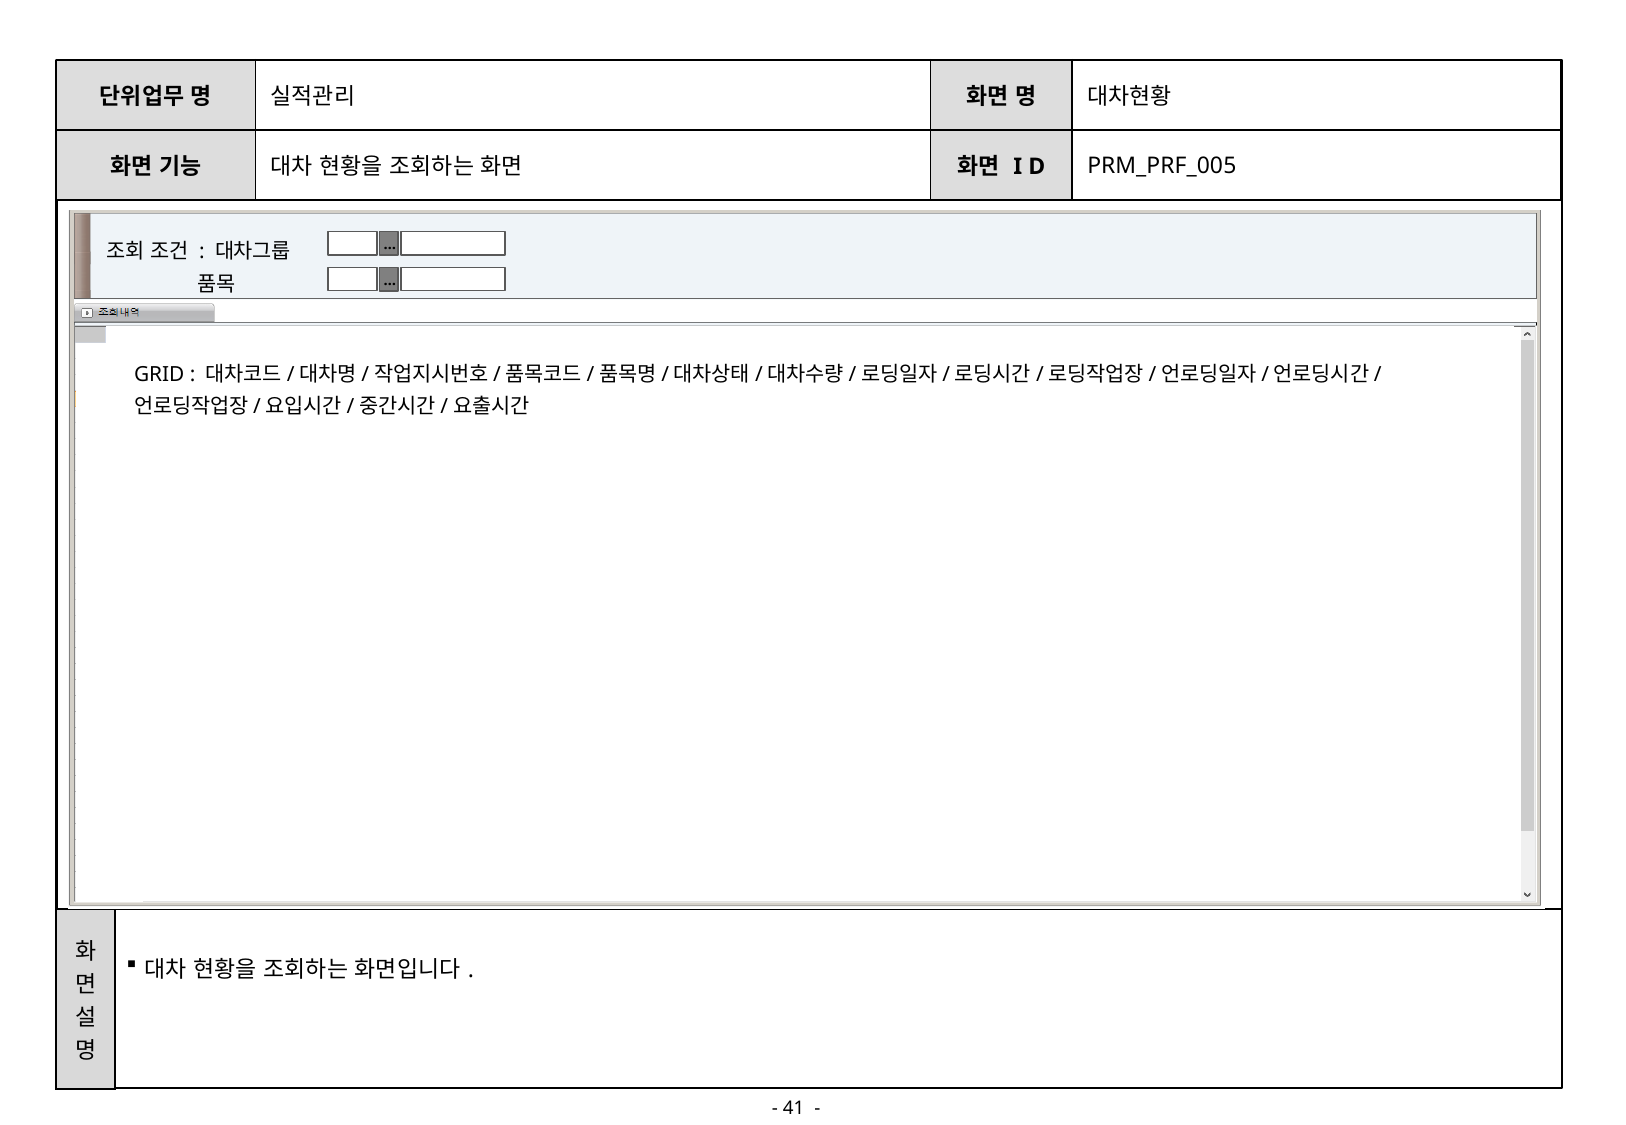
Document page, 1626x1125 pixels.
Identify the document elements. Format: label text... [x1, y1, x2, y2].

table_header 화면 명 [931, 61, 1071, 129]
table_header 화 면 설 명 [57, 910, 114, 1088]
picture [68, 209, 1545, 910]
table_header 대차 현황을 조회하는 화면입니다. [116, 910, 1562, 1089]
table_header 단위업무 명 [57, 61, 255, 129]
table_cell 화면 기능 [57, 131, 255, 199]
table_header 실적관리 [256, 61, 930, 129]
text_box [327, 231, 506, 256]
table_header 대차현황 [1073, 61, 1560, 129]
table_cell 화면 I D [931, 131, 1071, 199]
table_cell PRM_PRF_005 [1073, 131, 1560, 199]
table_cell 대차 현황을 조회하는 화면 [256, 131, 930, 199]
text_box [327, 267, 506, 292]
